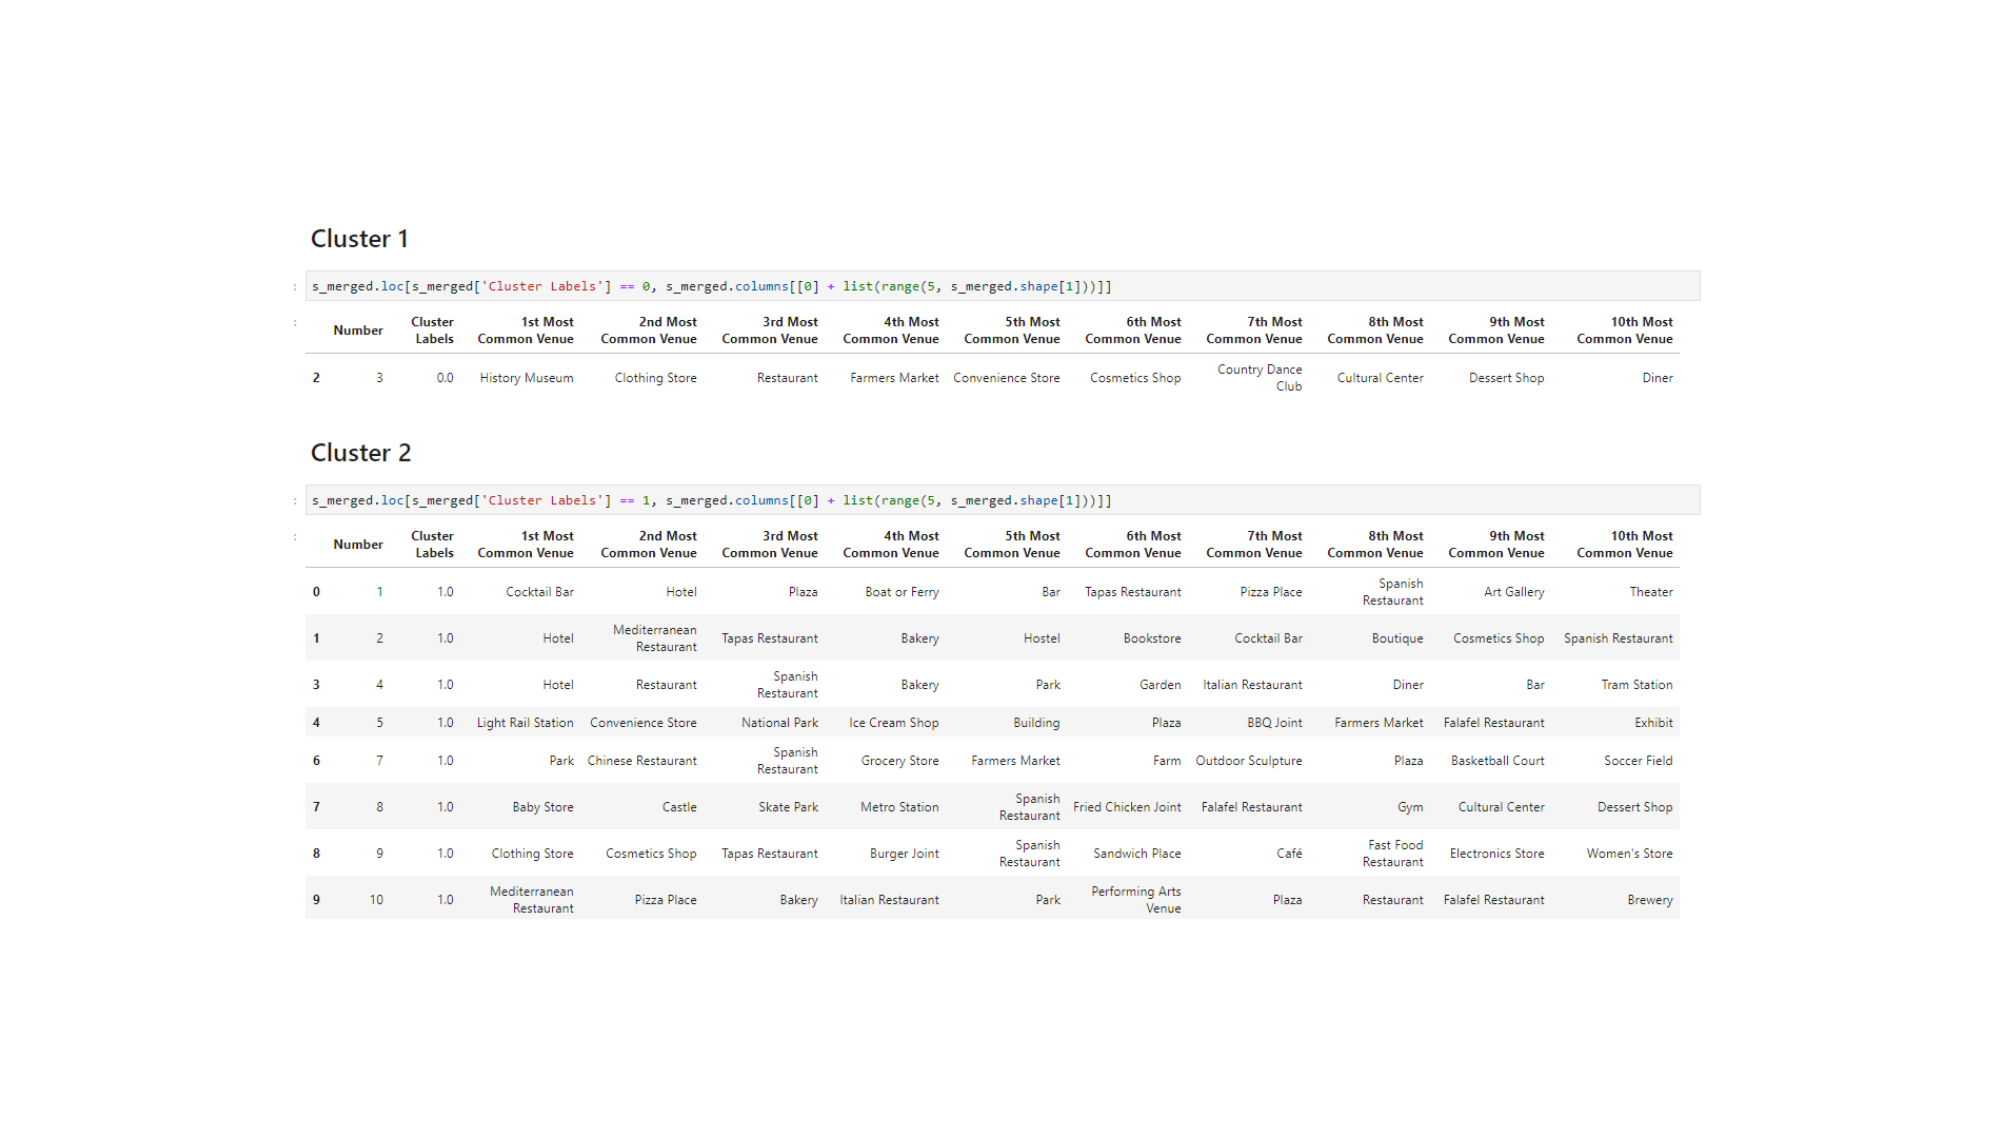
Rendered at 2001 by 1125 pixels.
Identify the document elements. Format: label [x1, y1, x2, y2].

list [294, 204, 1706, 919]
